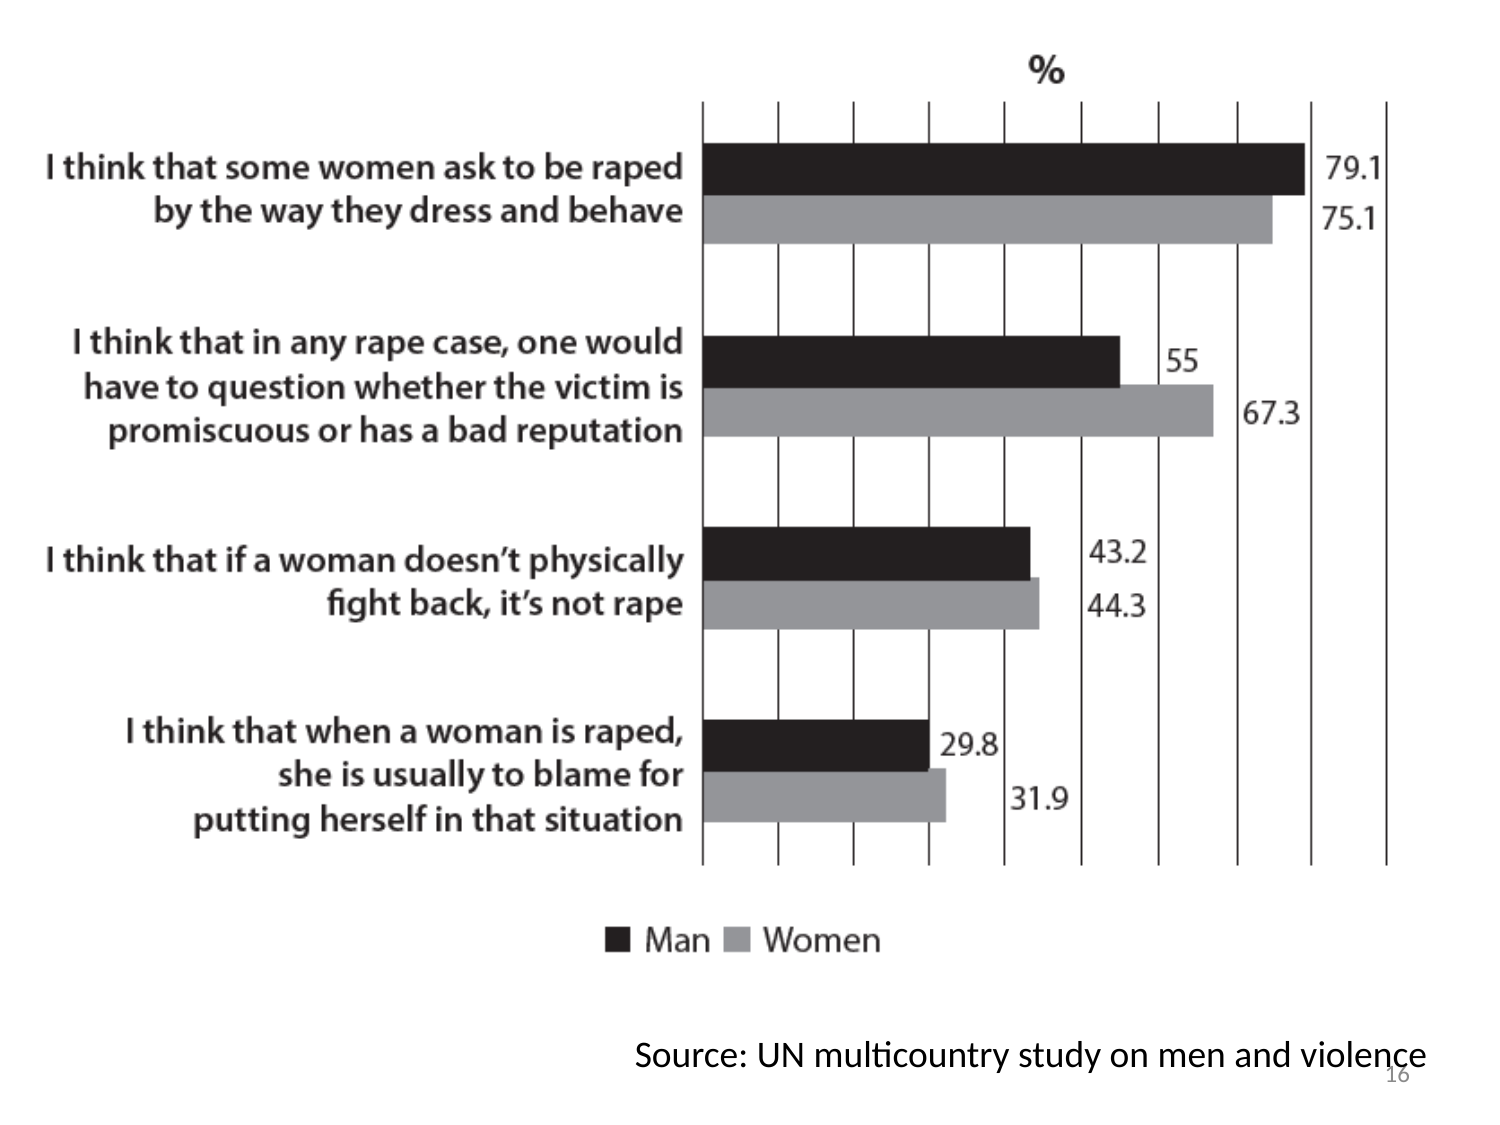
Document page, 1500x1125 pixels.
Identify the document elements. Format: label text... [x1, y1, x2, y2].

picture [17, 30, 1466, 965]
text_box Source: UN multicountry study on men and violence [620, 1023, 1466, 1083]
slide_number 16 [1074, 1042, 1425, 1103]
